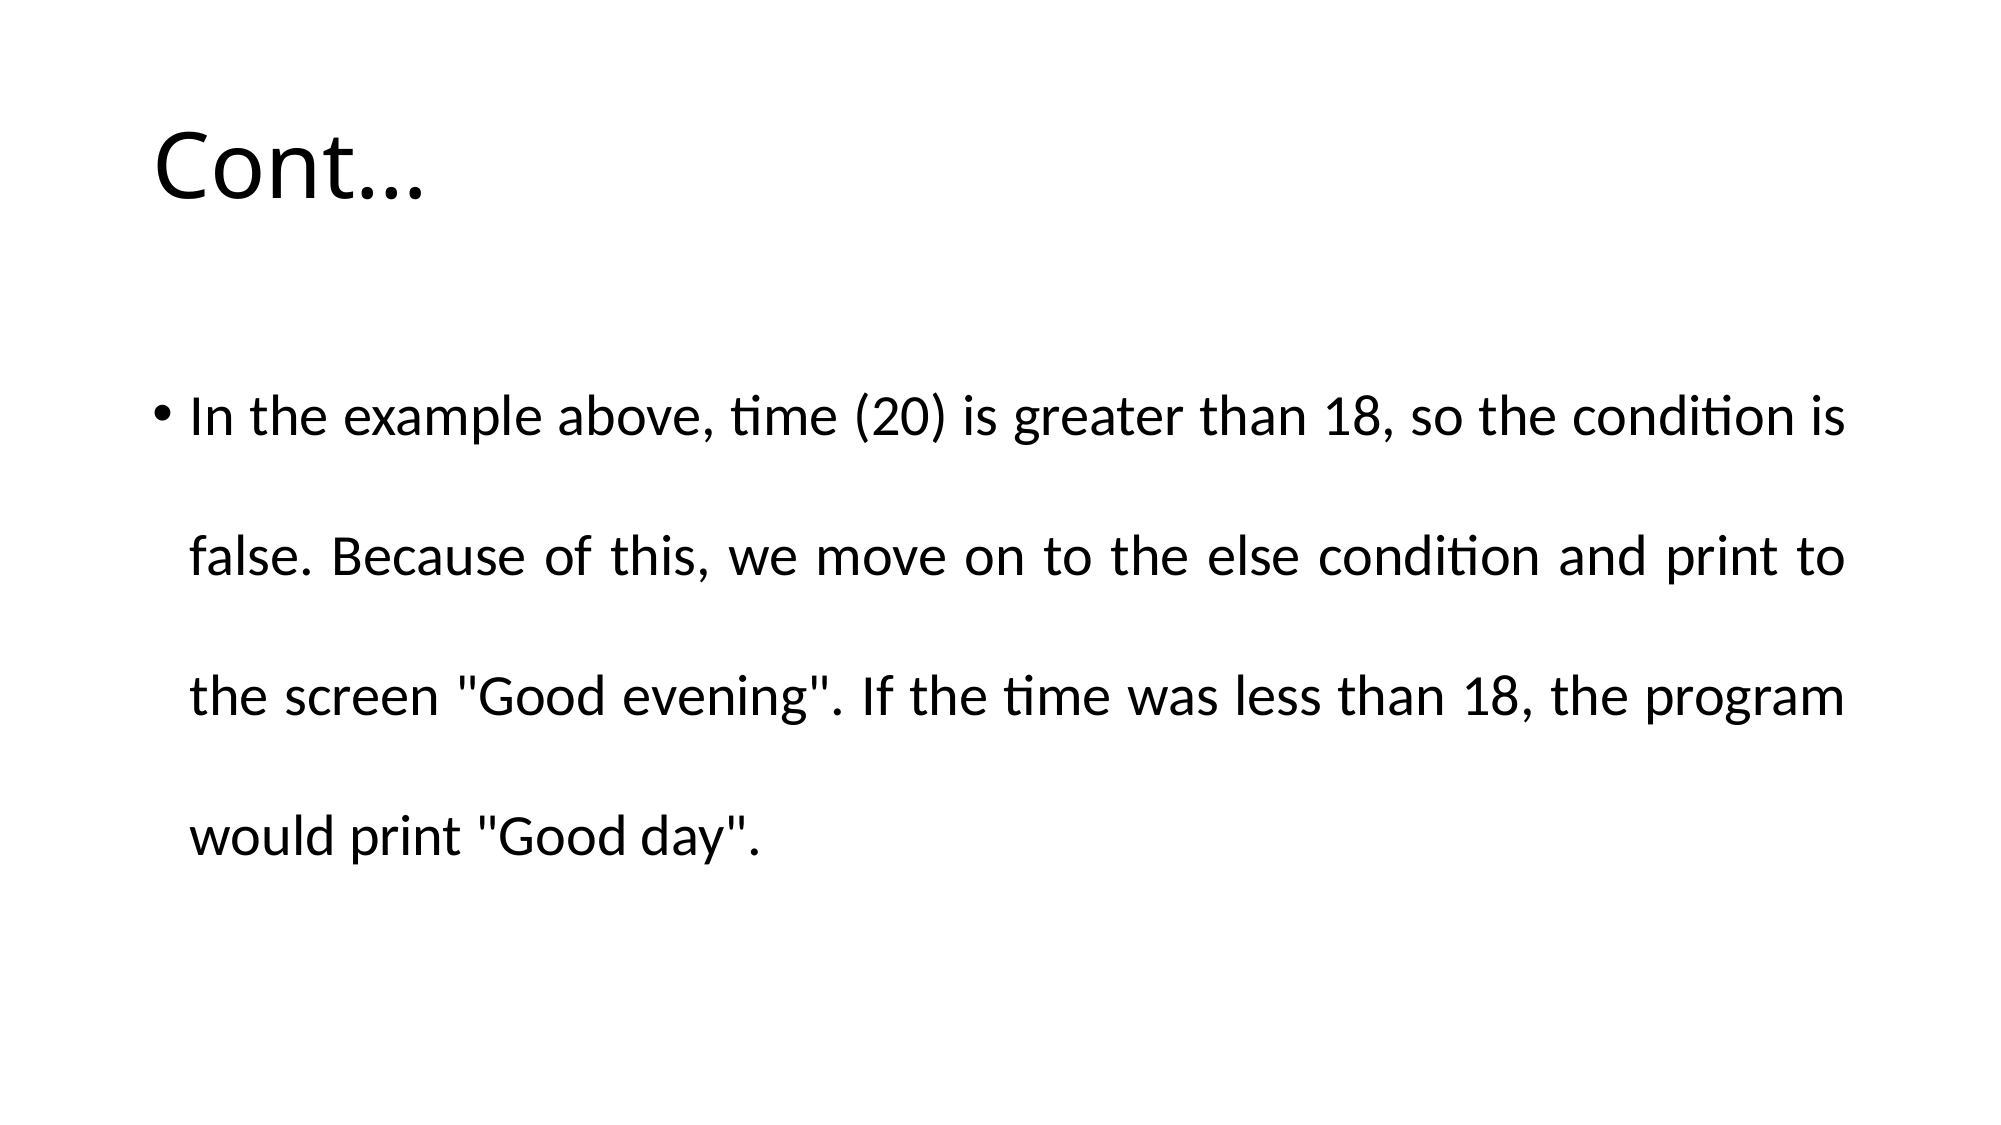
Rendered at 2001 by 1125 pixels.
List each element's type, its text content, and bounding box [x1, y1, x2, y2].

list In the example above, time (20) is greater than 18, so the condition is false. Because of this, we move on to the else condition and print to the screen "Good evening". If the time was less than 18, the program would print "Good day". [137, 299, 1863, 1014]
title Cont… [137, 59, 1863, 278]
